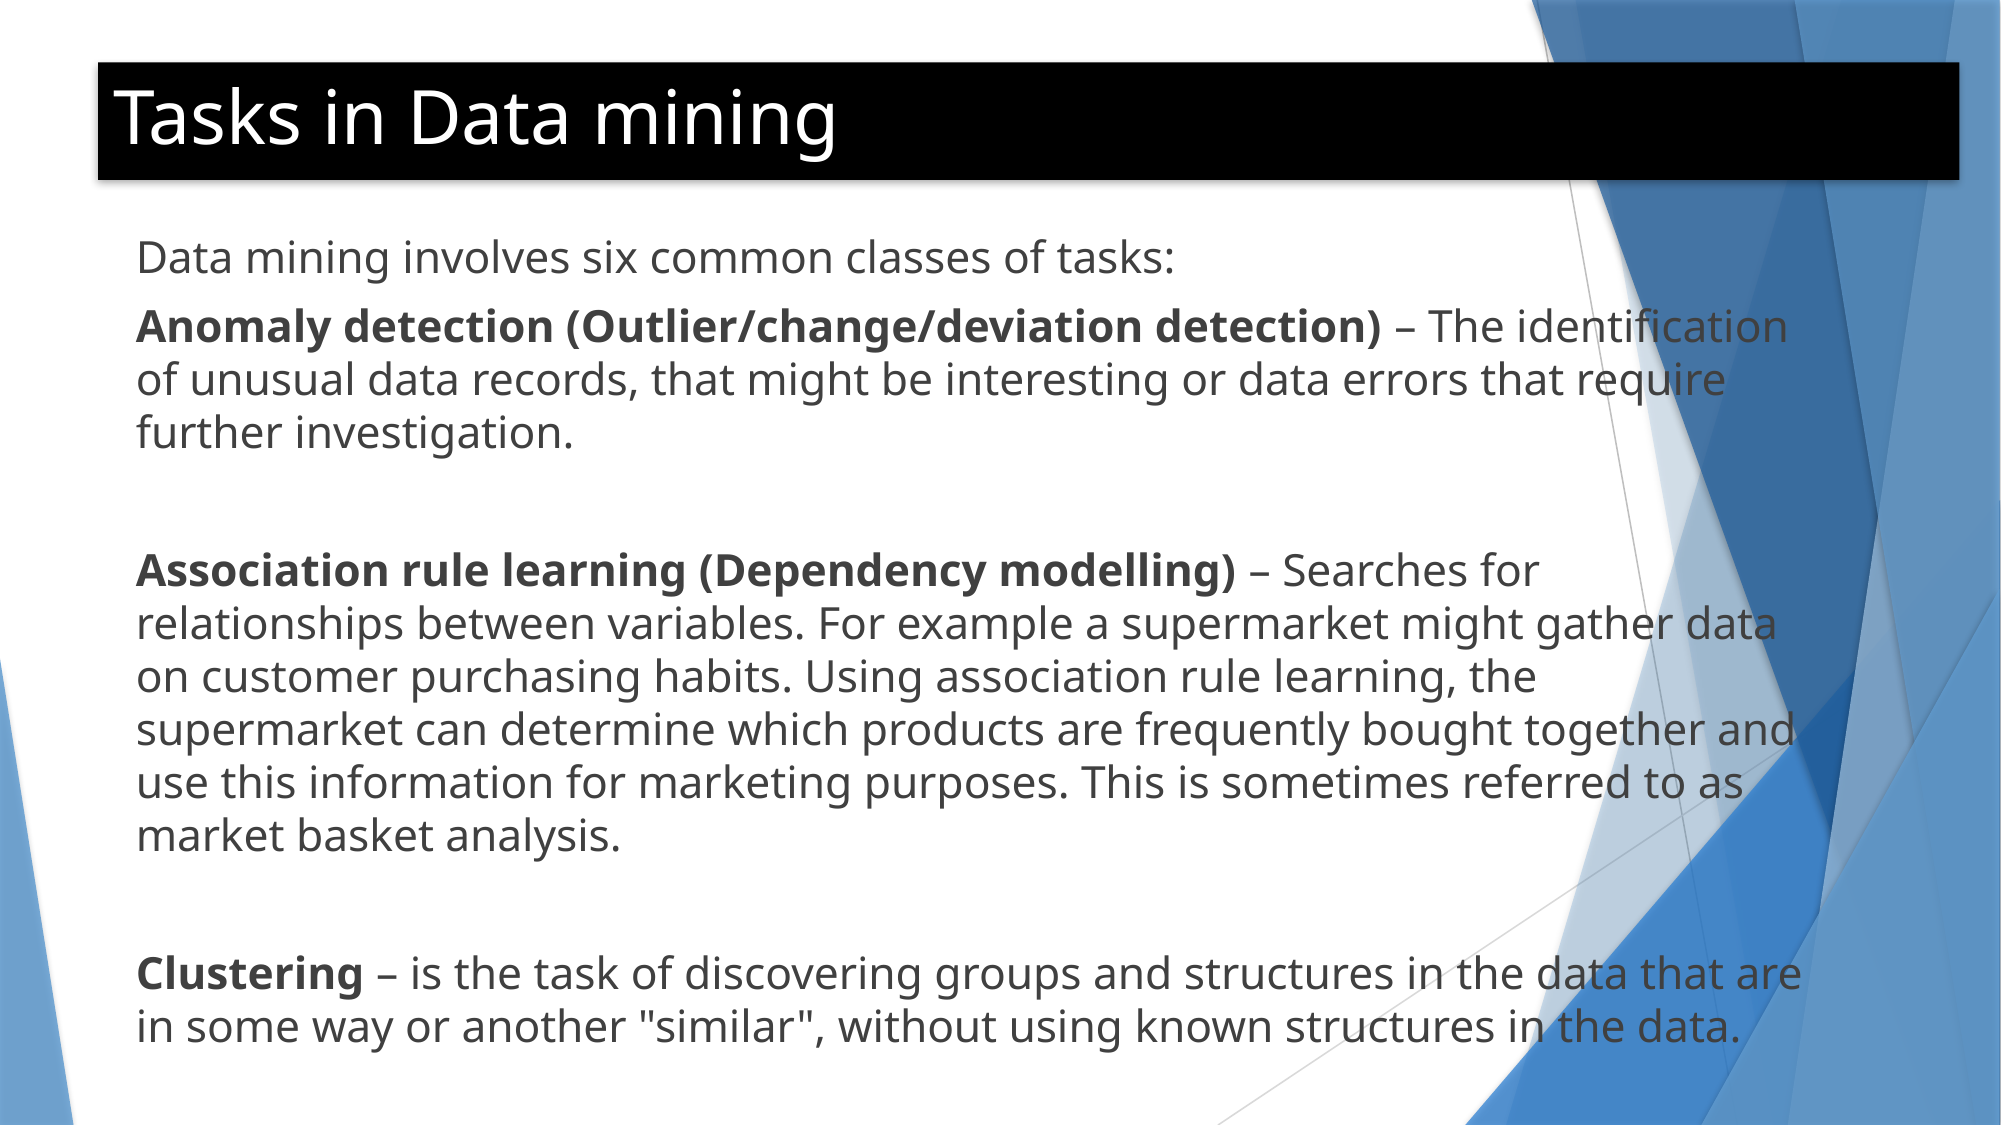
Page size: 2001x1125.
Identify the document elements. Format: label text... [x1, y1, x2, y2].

list Data mining involves six common classes of tasks: Anomaly detection (Outlier/change/deviation detection) – The identification of unusual data records, that might be interesting or data errors that require further investigation. Association rule learning (Dependency modelling) – Searches for relationships between variables. For example a supermarket might gather data on customer purchasing habits. Using association rule learning, the supermarket can determine which products are frequently bought together and use this information for marketing purposes. This is sometimes referred to as market basket analysis. Clustering – is the task of discovering groups and structures in the data that are in some way or another "similar", without using known structures in the data. [120, 221, 1825, 1072]
title Tasks in Data mining [98, 62, 1960, 180]
